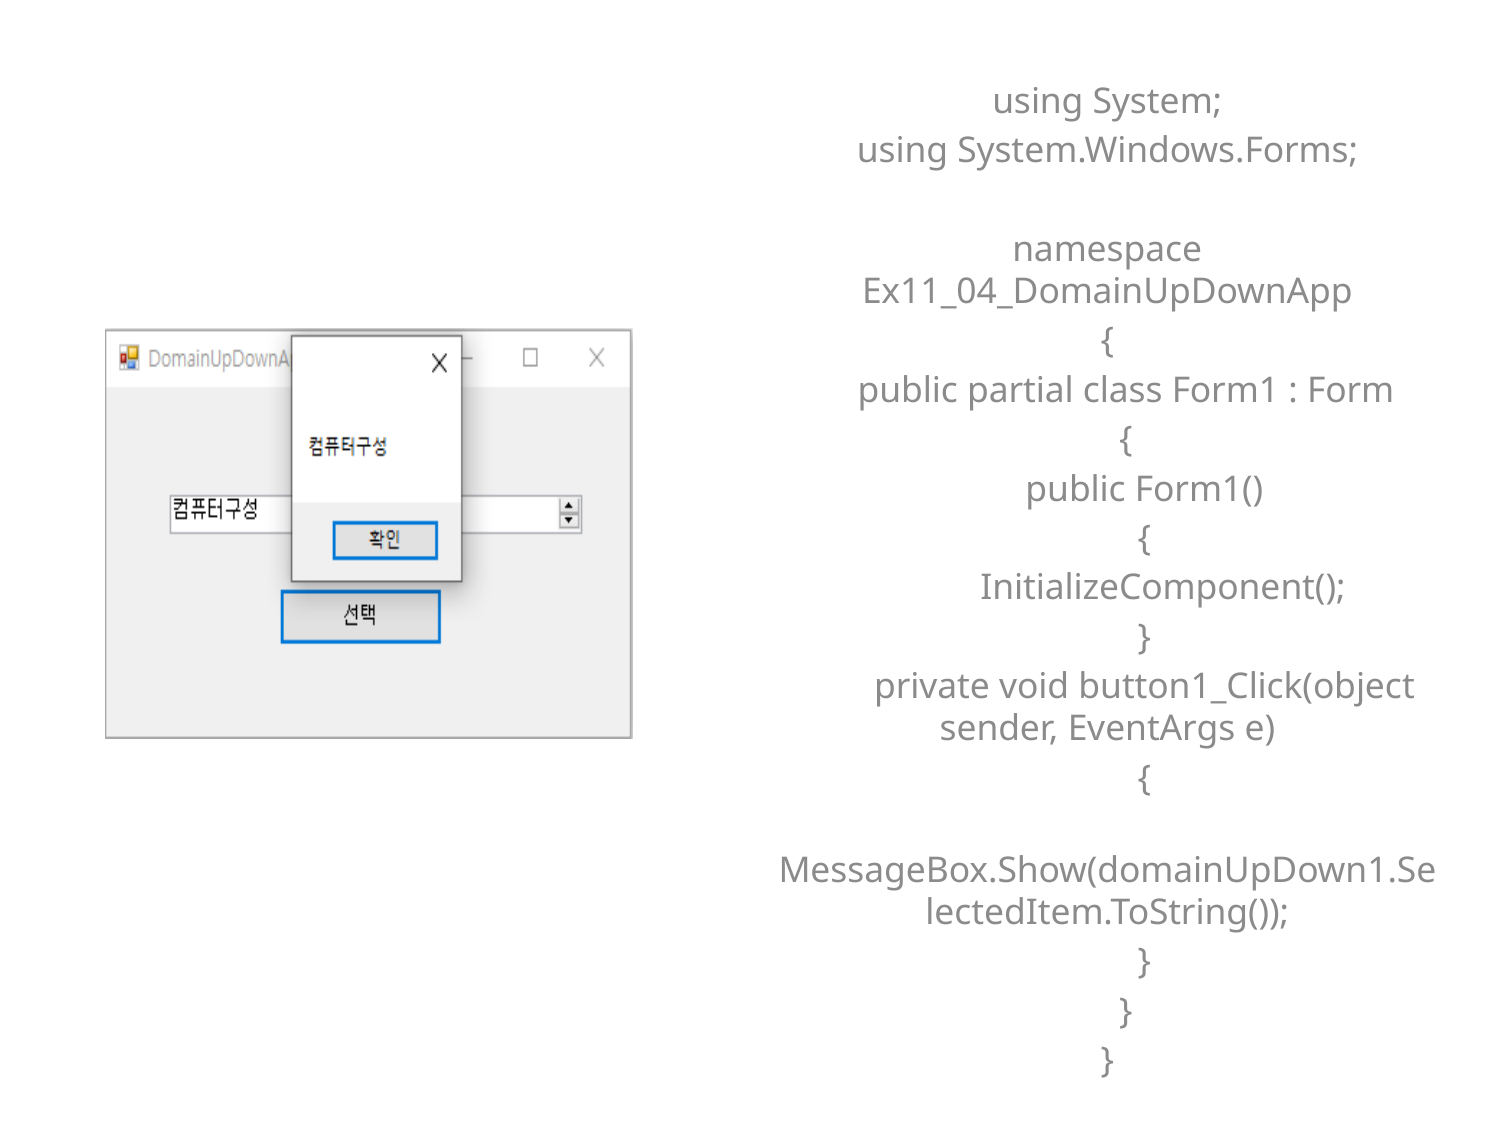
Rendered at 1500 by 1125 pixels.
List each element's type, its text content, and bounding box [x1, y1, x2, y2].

picture [105, 327, 633, 739]
subtitle using System; using System.Windows.Forms; namespace Ex11_04_DomainUpDownApp { public partial class Form1 : Form { public Form1() { InitializeComponent(); } private void button1_Click(object sender, EventArgs e) { MessageBox.Show(domainUpDown1.SelectedItem.ToString()); } } } [761, 70, 1454, 1090]
